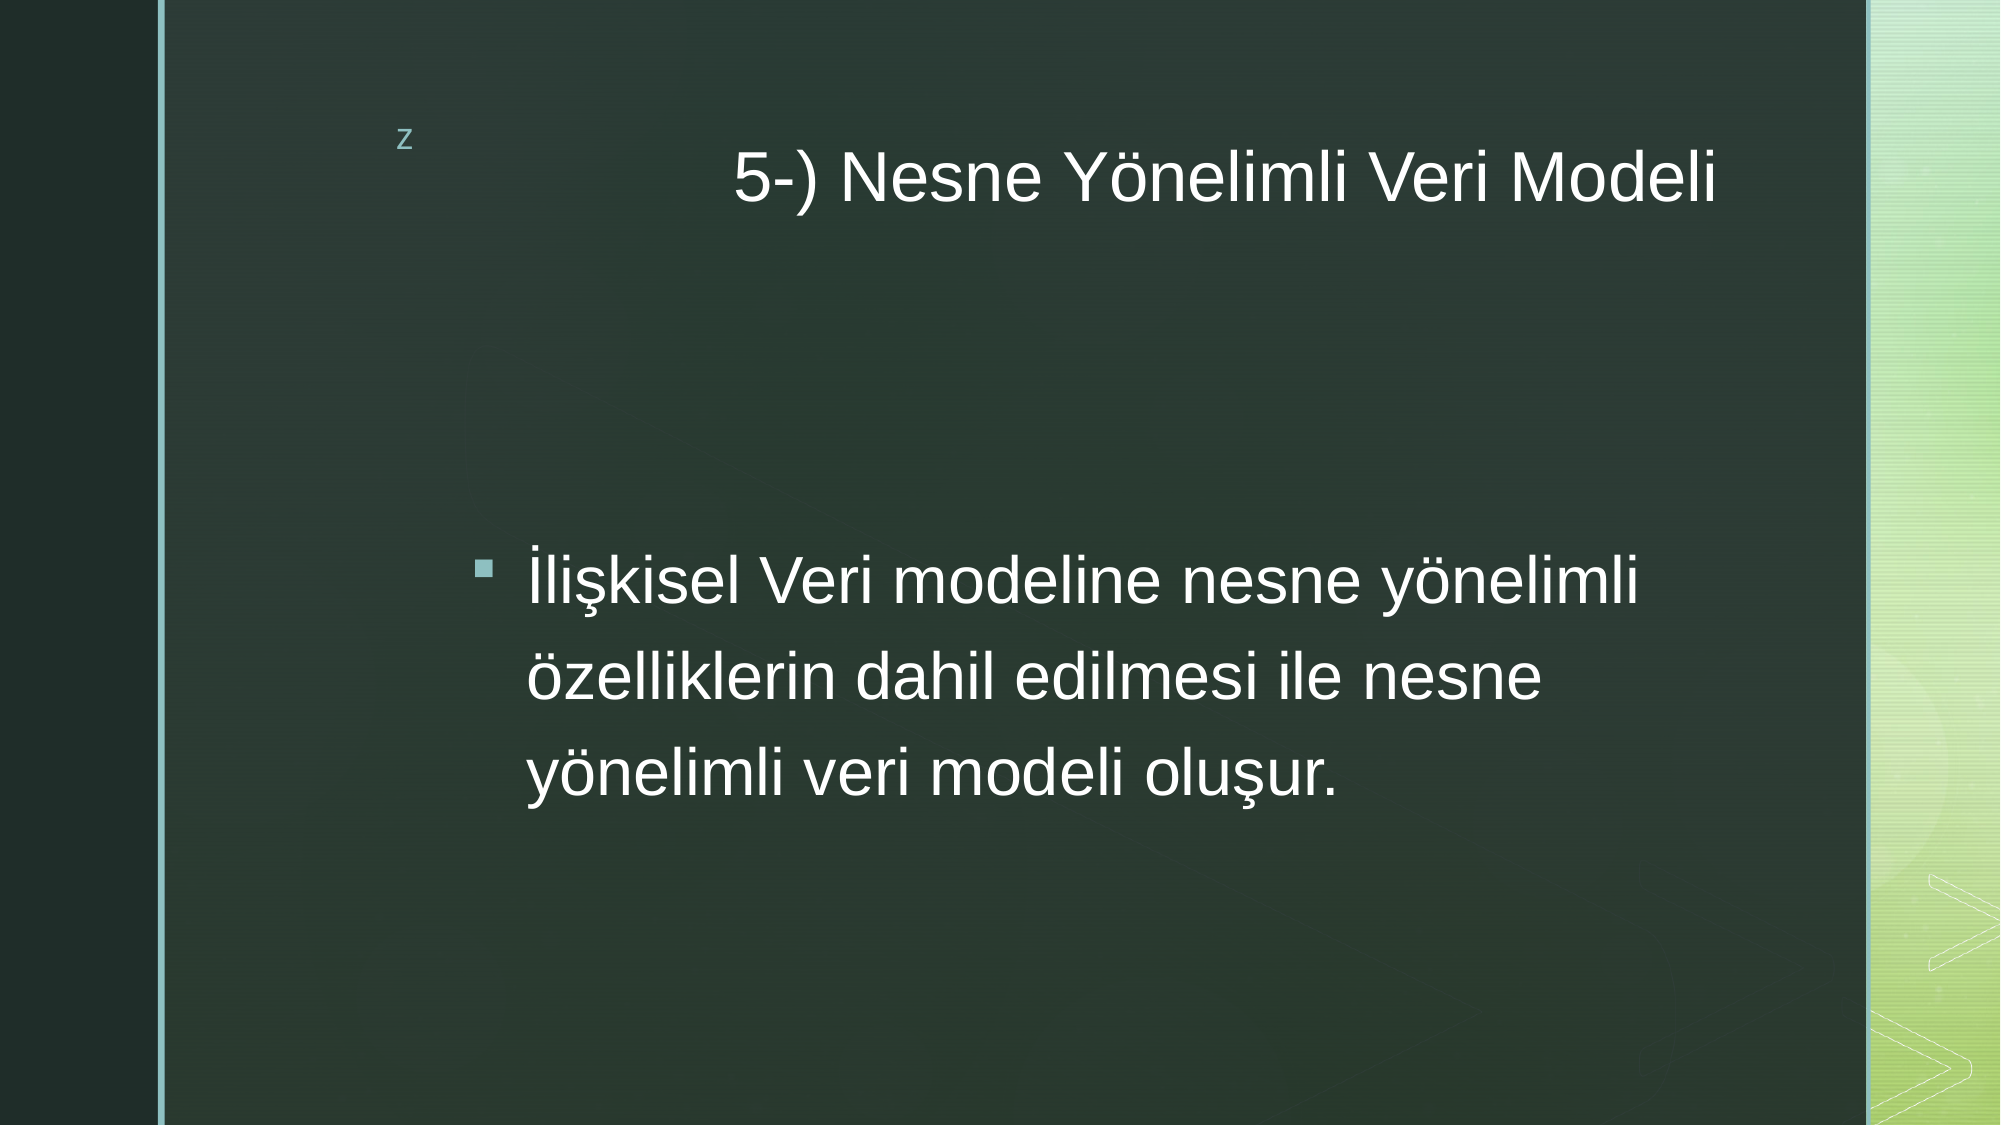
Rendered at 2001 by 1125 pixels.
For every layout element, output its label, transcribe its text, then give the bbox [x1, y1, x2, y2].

picture [1871, 0, 2001, 1125]
list İlişkisel Veri modeline nesne yönelimli özelliklerin dahil edilmesi ile nesne yönelimli veri modeli oluşur. [454, 336, 1734, 993]
title 5-) Nesne Yönelimli Veri Modeli [428, 132, 1734, 310]
